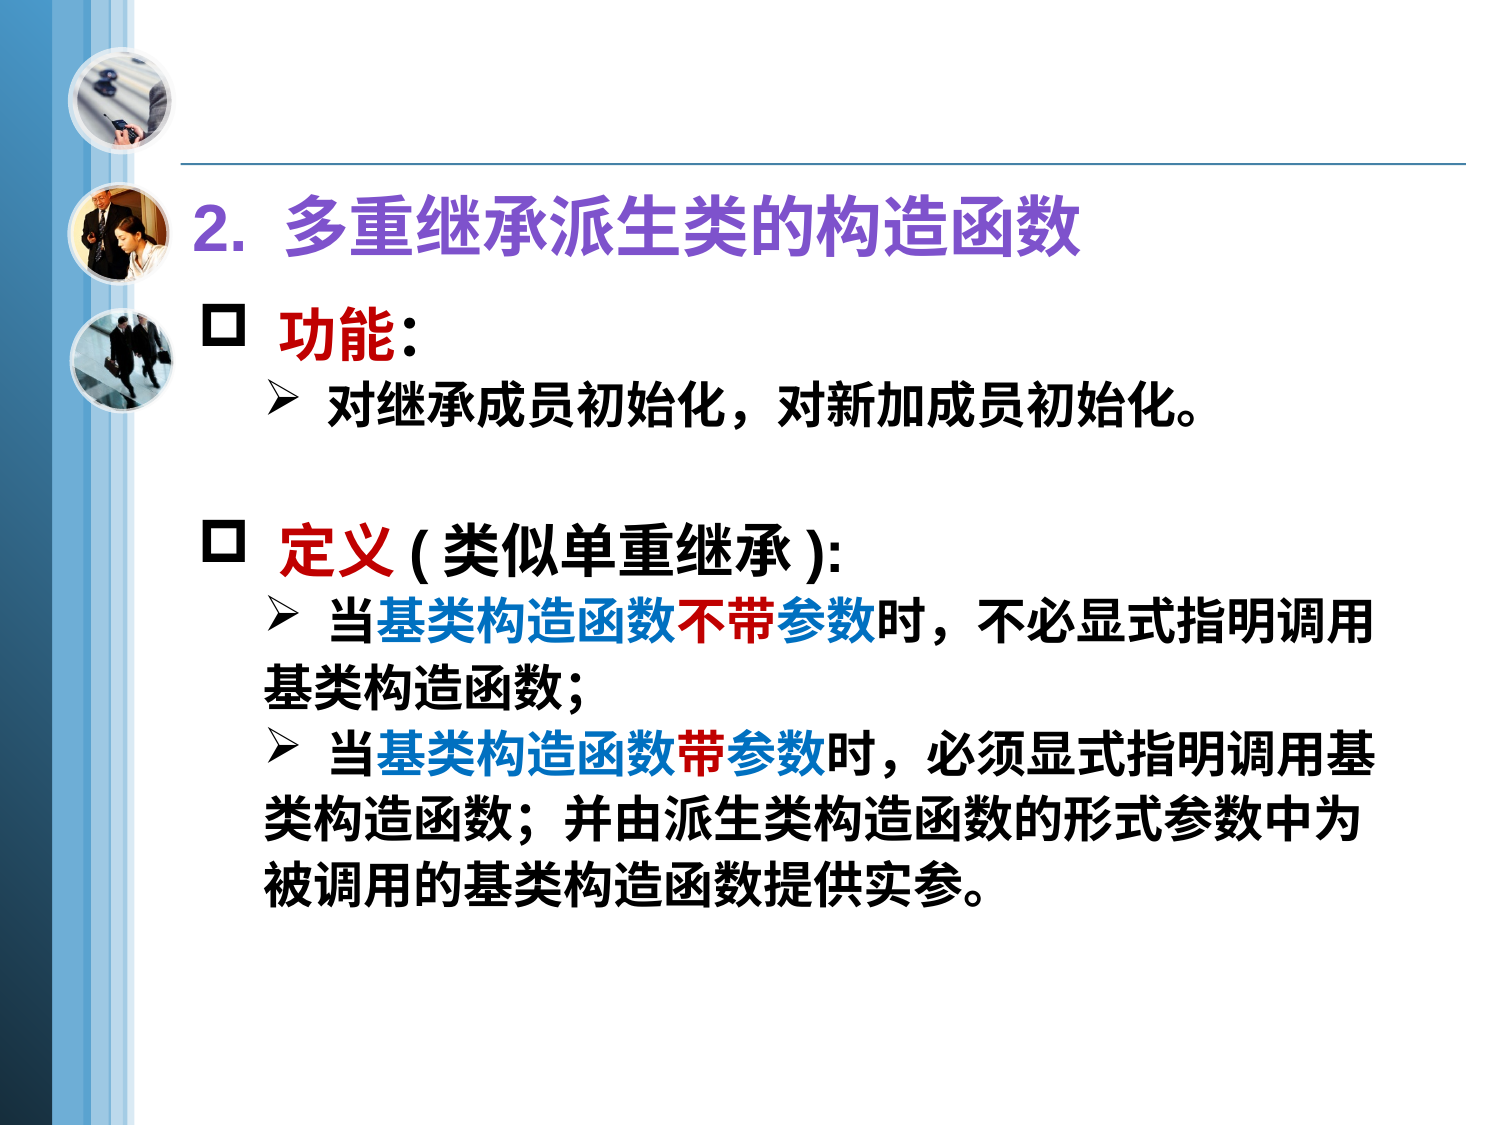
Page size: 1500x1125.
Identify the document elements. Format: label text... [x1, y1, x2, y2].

picture [78, 57, 166, 144]
text_box 功能： 对继承成员初始化，对新加成员初始化。 [183, 283, 1475, 441]
text_box 2. 多重继承派生类的构造函数 [177, 177, 1167, 271]
picture [75, 313, 171, 408]
picture [74, 189, 166, 279]
text_box 定义(类似单重继承): 当基类构造函数不带参数时，不必显式指明调用基类构造函数； 当基类构造函数带参数时，必须显式指明调用基类构造函数；并由派生类构造函数的形式参数中为被调用的基类构造函数提供实参。 [183, 499, 1405, 922]
